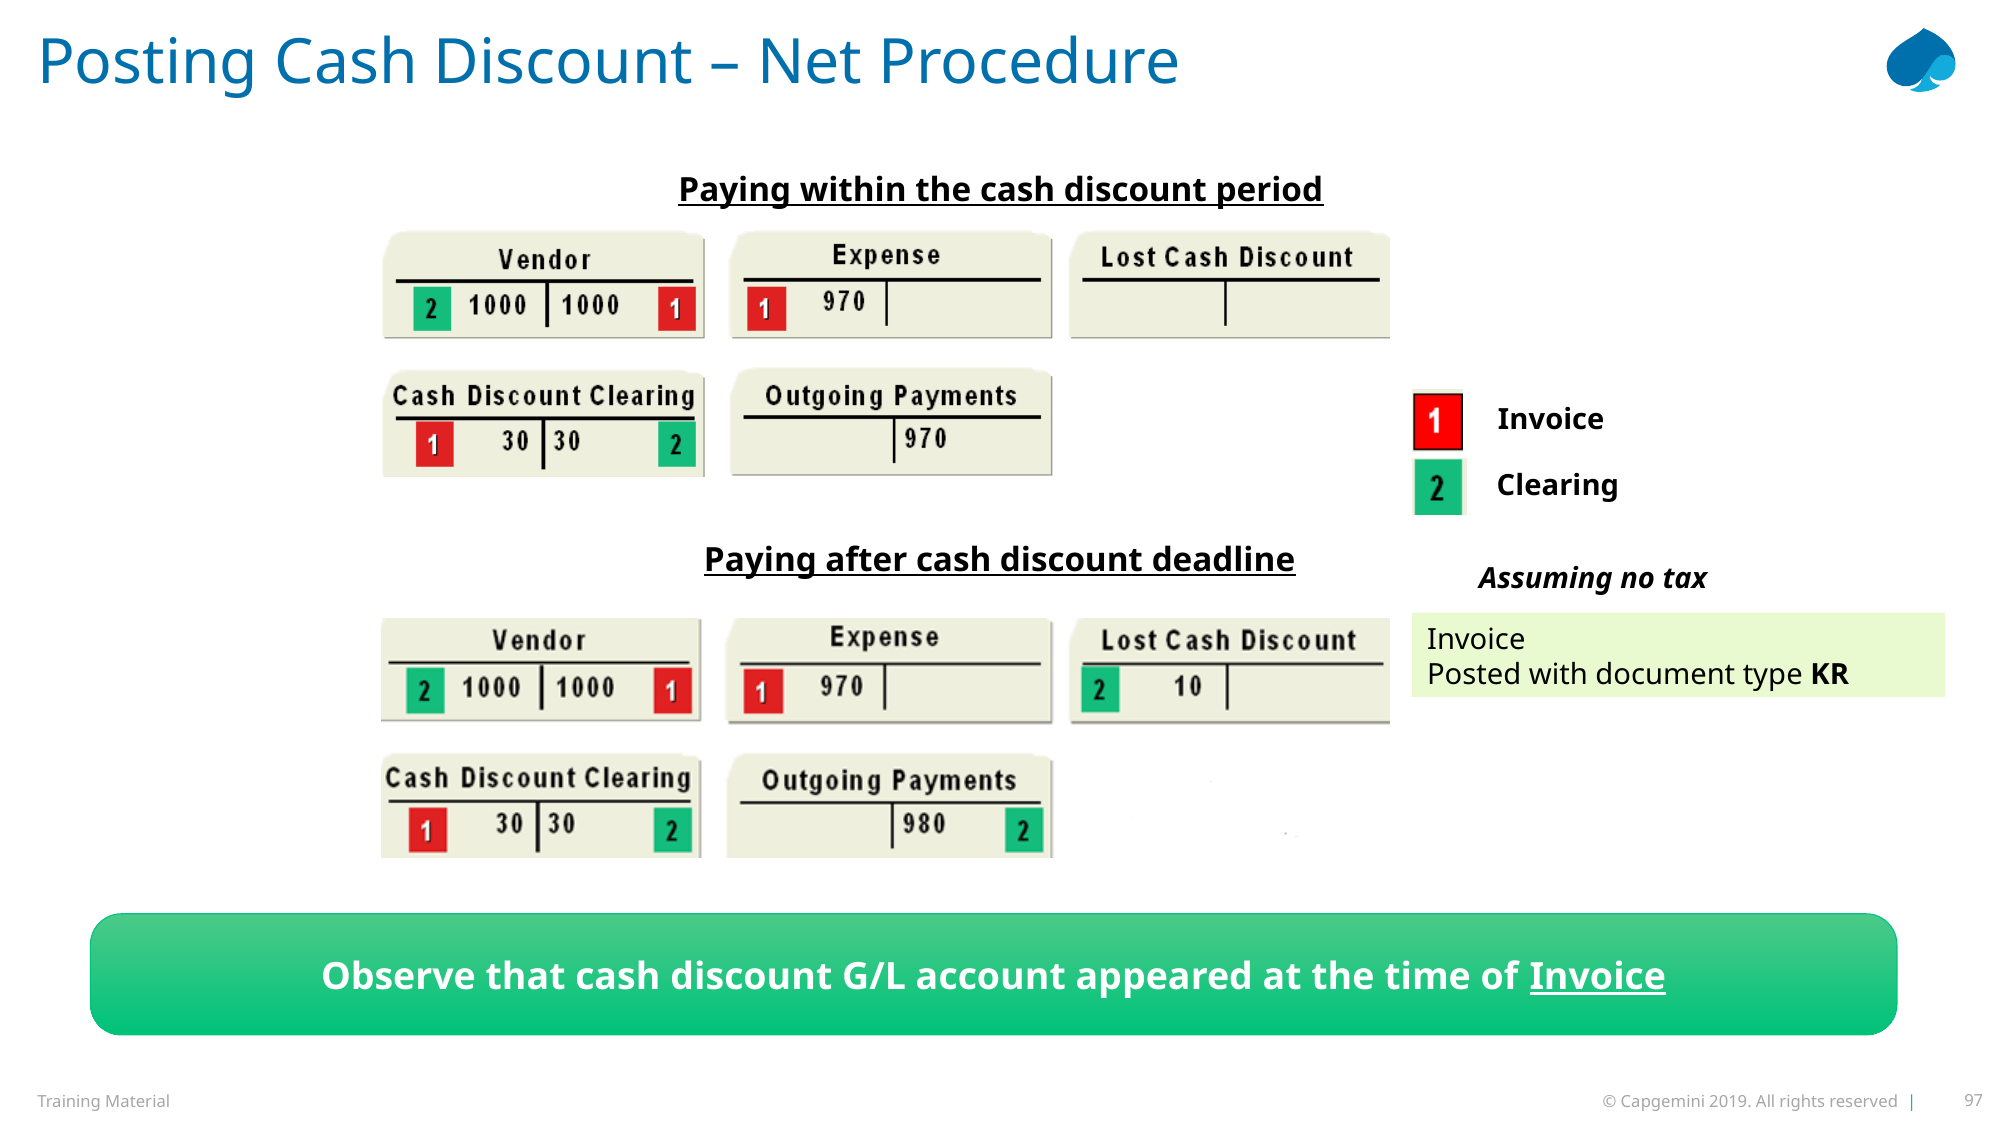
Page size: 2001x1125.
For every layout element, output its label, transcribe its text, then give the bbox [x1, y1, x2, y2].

picture [381, 618, 1390, 858]
text_box Paying after cash discount deadline [688, 530, 1311, 586]
text_box Observe that cash discount G/L account appeared at the time of Invoice [89, 913, 1898, 1036]
text_box Paying within the cash discount period [663, 160, 1339, 216]
picture [381, 229, 1390, 477]
title Posting Cash Discount – Net Procedure [37, 0, 1863, 119]
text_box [1412, 389, 1945, 698]
